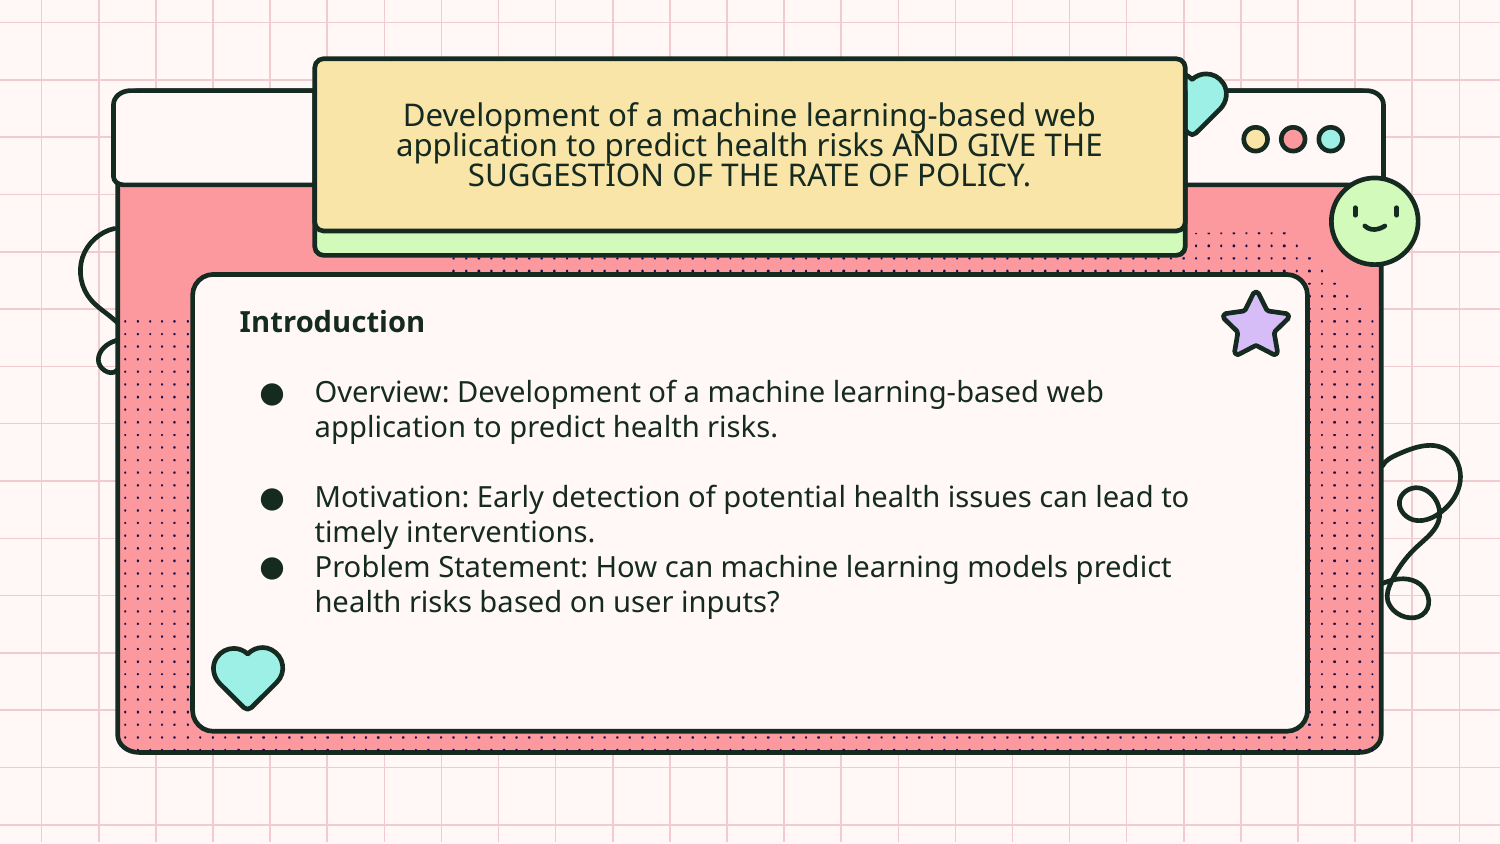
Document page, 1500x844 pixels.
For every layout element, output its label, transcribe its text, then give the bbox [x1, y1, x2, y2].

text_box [1326, 177, 1423, 265]
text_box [314, 58, 1186, 256]
text_box [1223, 291, 1289, 355]
list Introduction Overview: Development of a machine learning-based web application to predict health risks. Motivation: Early detection of potential health issues can lead to timely interventions. Problem Statement: How can machine learning models predict health risks based on user inputs? [224, 288, 1276, 567]
text_box [213, 647, 283, 710]
picture [115, 211, 1379, 756]
